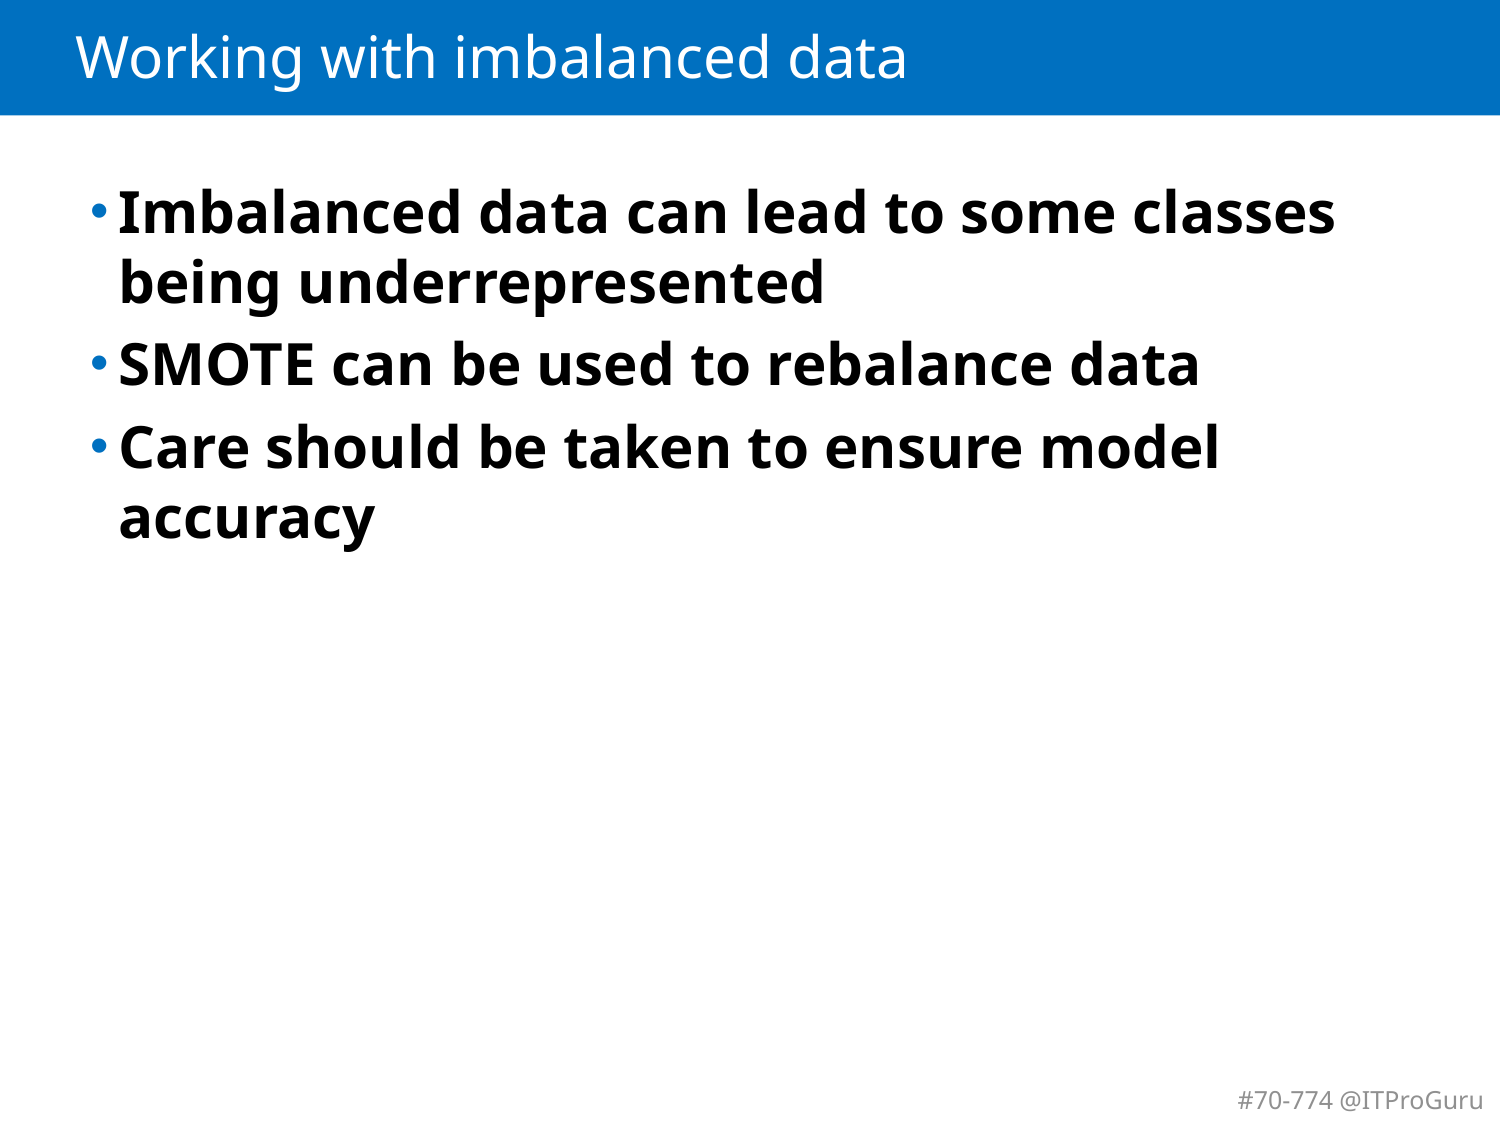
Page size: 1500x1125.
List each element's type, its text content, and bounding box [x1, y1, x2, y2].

title Working with imbalanced data [75, 0, 1351, 122]
text_box Imbalanced data can lead to some classes being underrepresented SMOTE can be used to rebalance data Care should be taken to ensure model accuracy [75, 167, 1408, 1012]
